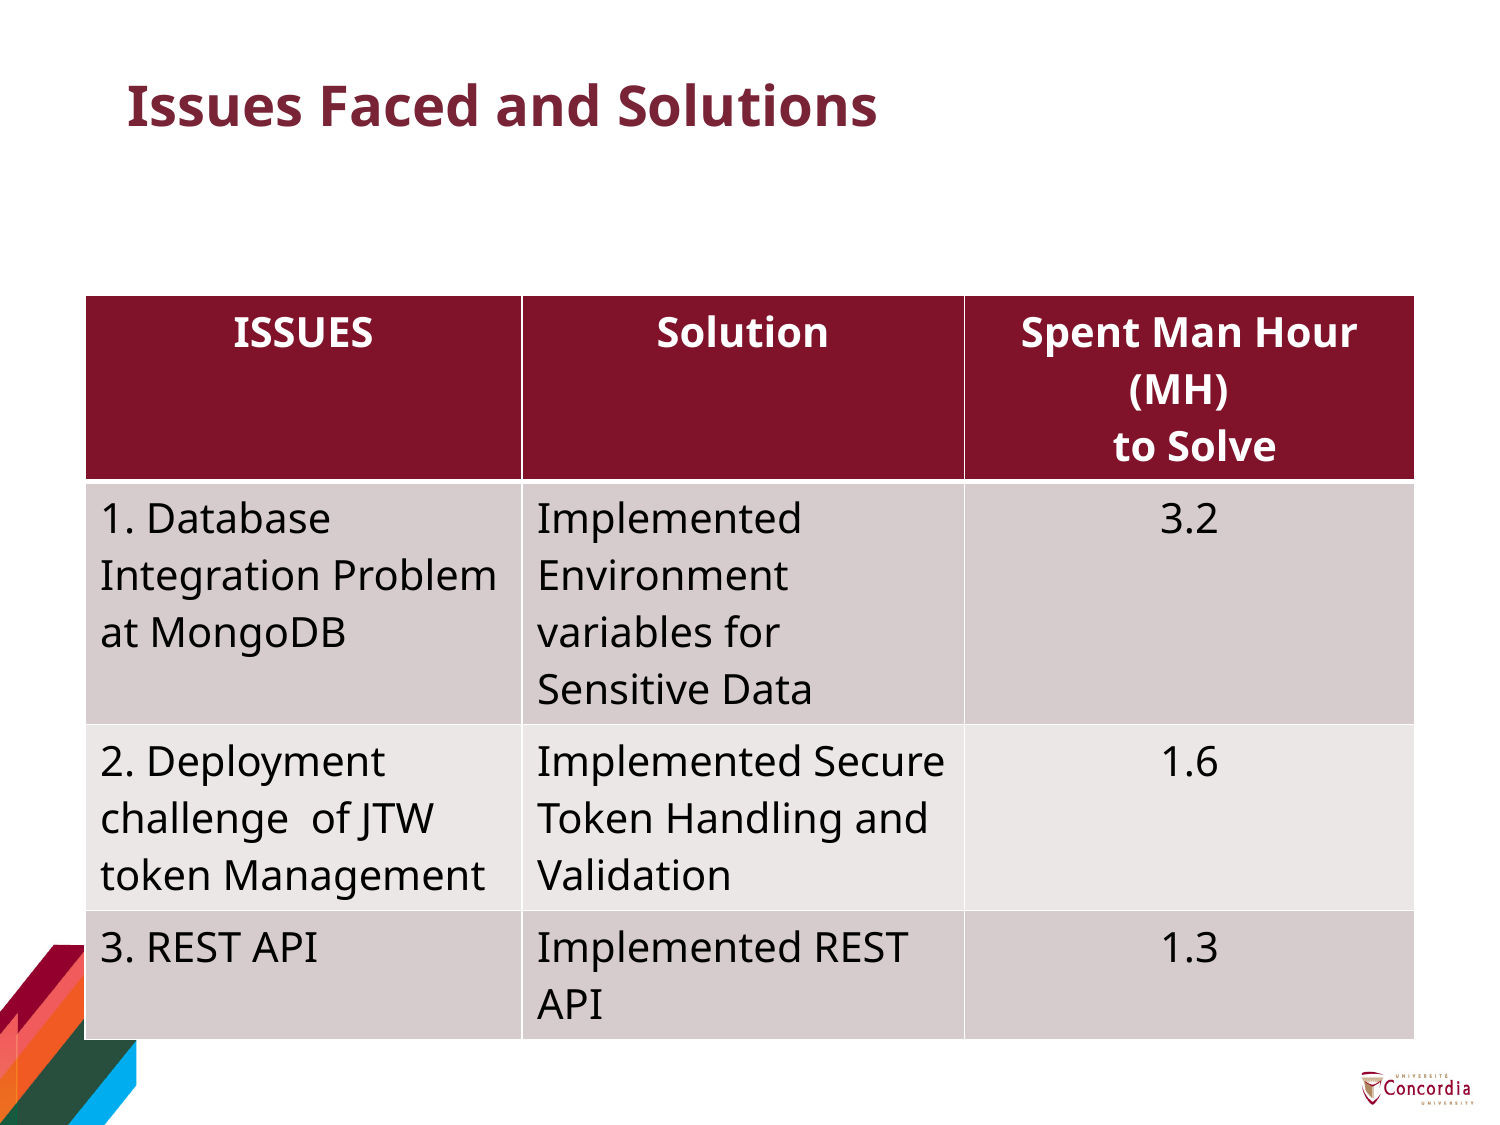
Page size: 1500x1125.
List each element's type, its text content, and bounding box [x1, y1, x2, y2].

table_cell 1. Database Integration Problem at MongoDB [86, 484, 521, 724]
table_header ISSUES [86, 296, 521, 479]
table_cell Implemented REST API [523, 911, 964, 1039]
table_cell 1.6 [965, 725, 1414, 910]
picture [0, 0, 1500, 1125]
table_header Spent Man Hour (MH) to Solve [965, 296, 1414, 479]
table_header Solution [523, 296, 964, 479]
title Issues Faced and Solutions [112, 62, 1388, 250]
table_cell 3.2 [965, 484, 1414, 724]
table_cell 1.3 [965, 911, 1414, 1039]
table_cell 3. REST API [86, 911, 521, 1039]
table_cell Implemented Secure Token Handling and Validation [523, 725, 964, 910]
table_cell 2. Deployment challenge of JTW token Management [86, 725, 521, 910]
table_cell Implemented Environment variables for Sensitive Data [523, 484, 964, 724]
